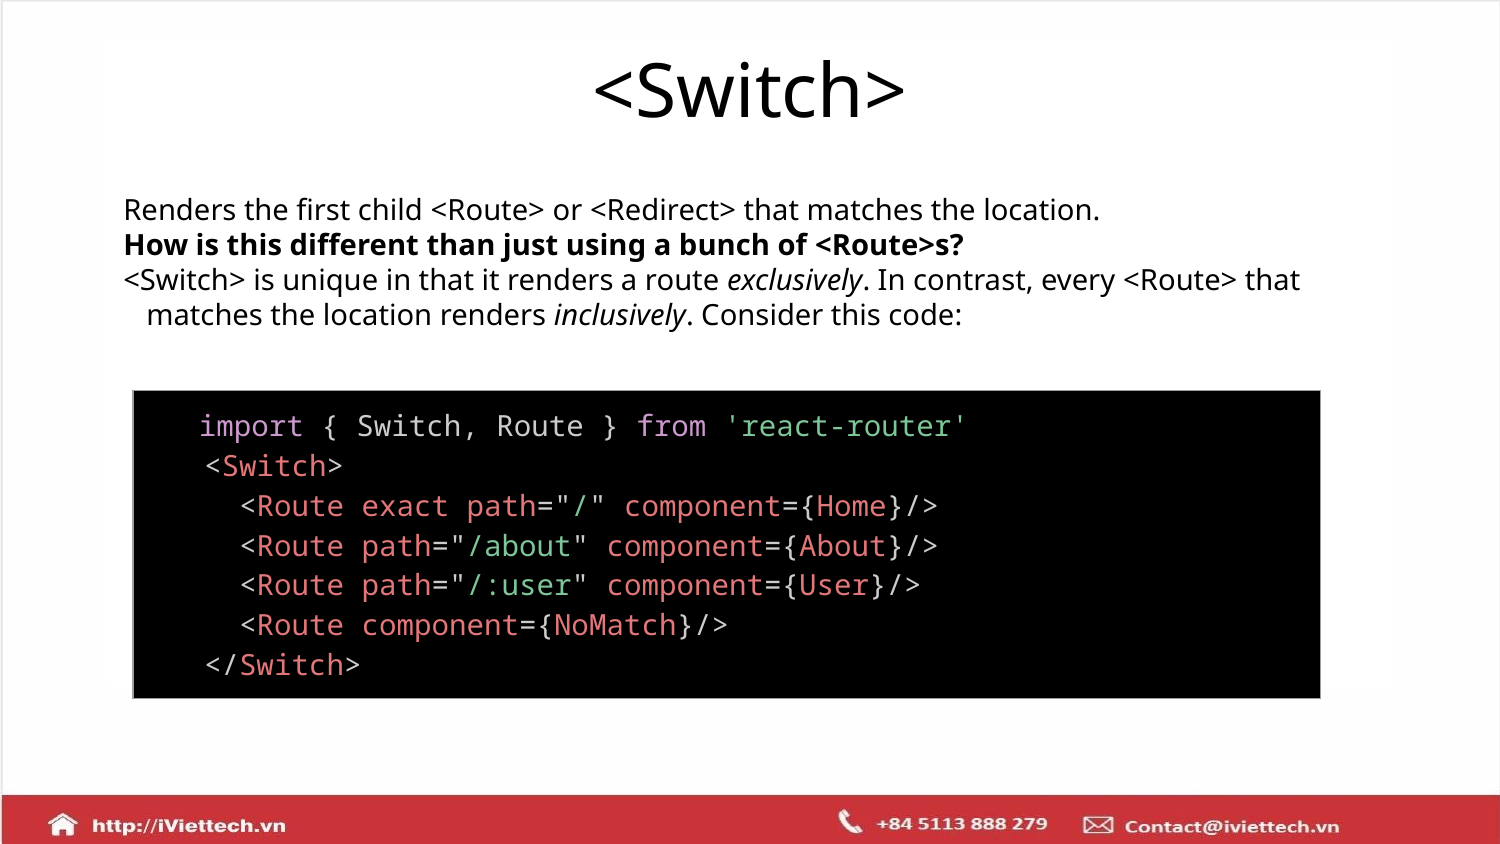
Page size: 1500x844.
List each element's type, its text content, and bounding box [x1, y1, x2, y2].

title <Switch> [75, 37, 1425, 179]
table_header import { Switch, Route } from 'react-router' <Switch> <Route exact path="/" component={Home}/> <Route path="/about" component={About}/> <Route path="/:user" component={User}/> <Route component={NoMatch}/> </Switch> [134, 391, 1320, 698]
list Renders the first child <Route> or <Redirect> that matches the location. How is this different than just using a bunch of <Route>s? <Switch> is unique in that it renders a route exclusively. In contrast, every <Route> that matches the location renders inclusively. Consider this code: [75, 183, 1463, 741]
picture [0, 0, 1500, 844]
